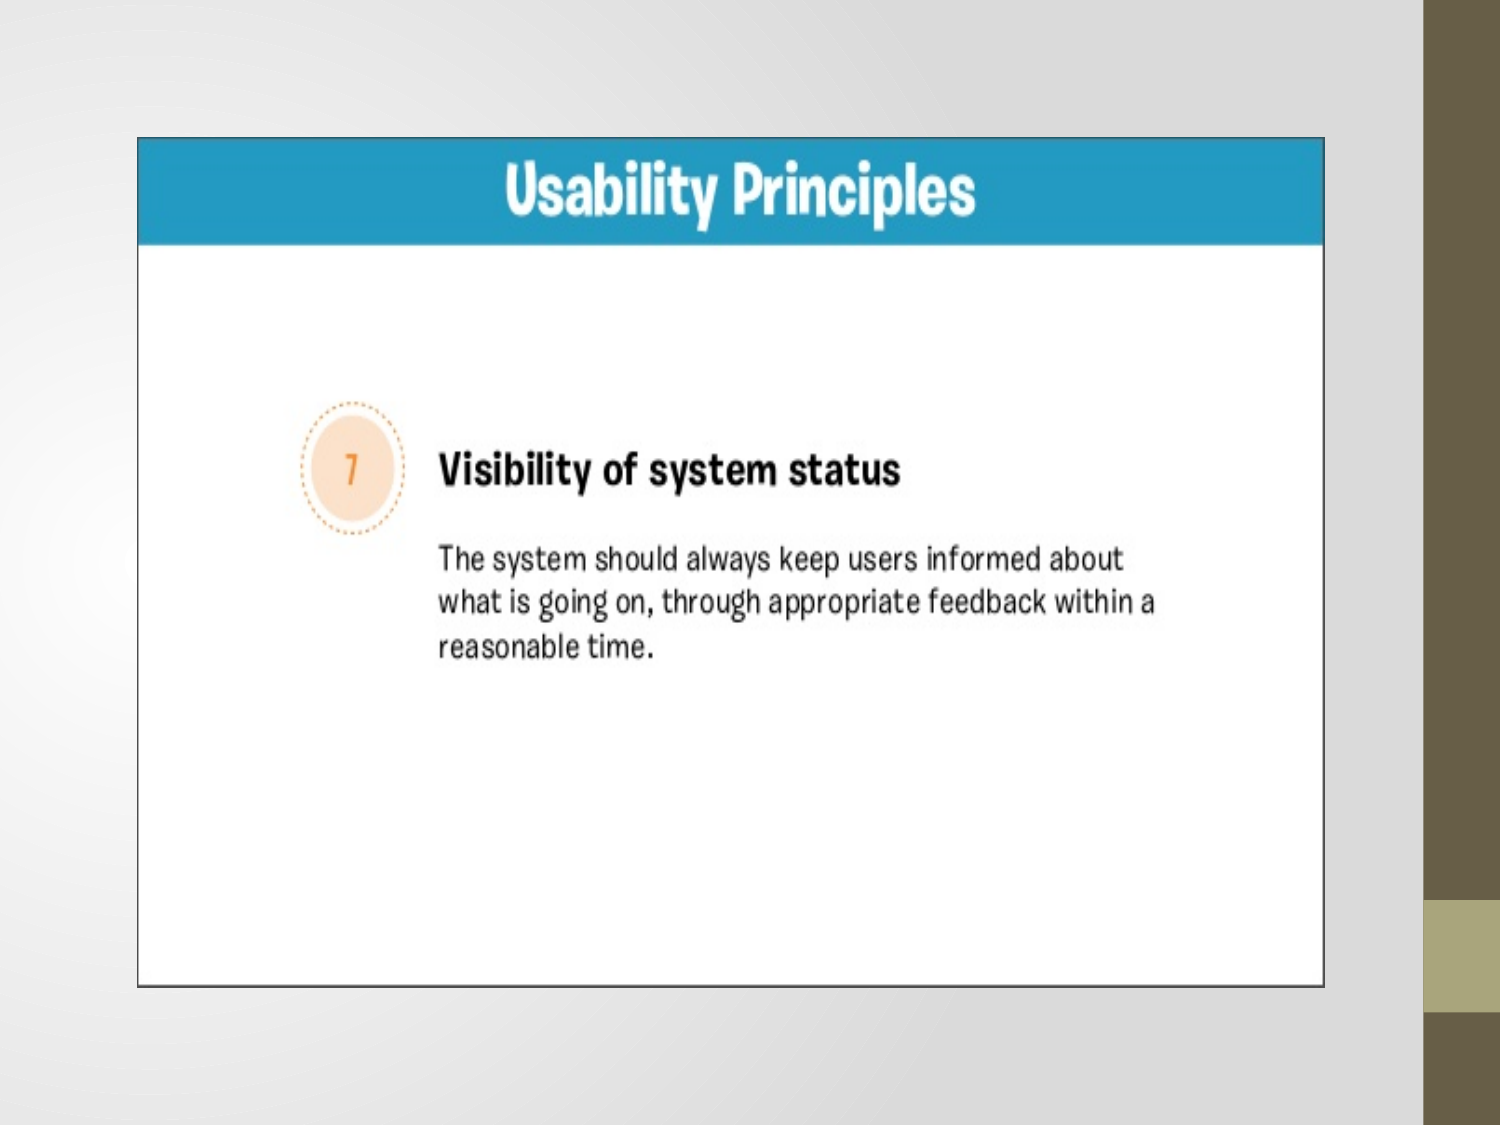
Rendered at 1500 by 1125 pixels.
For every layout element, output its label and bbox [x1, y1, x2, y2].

list [136, 136, 1326, 988]
